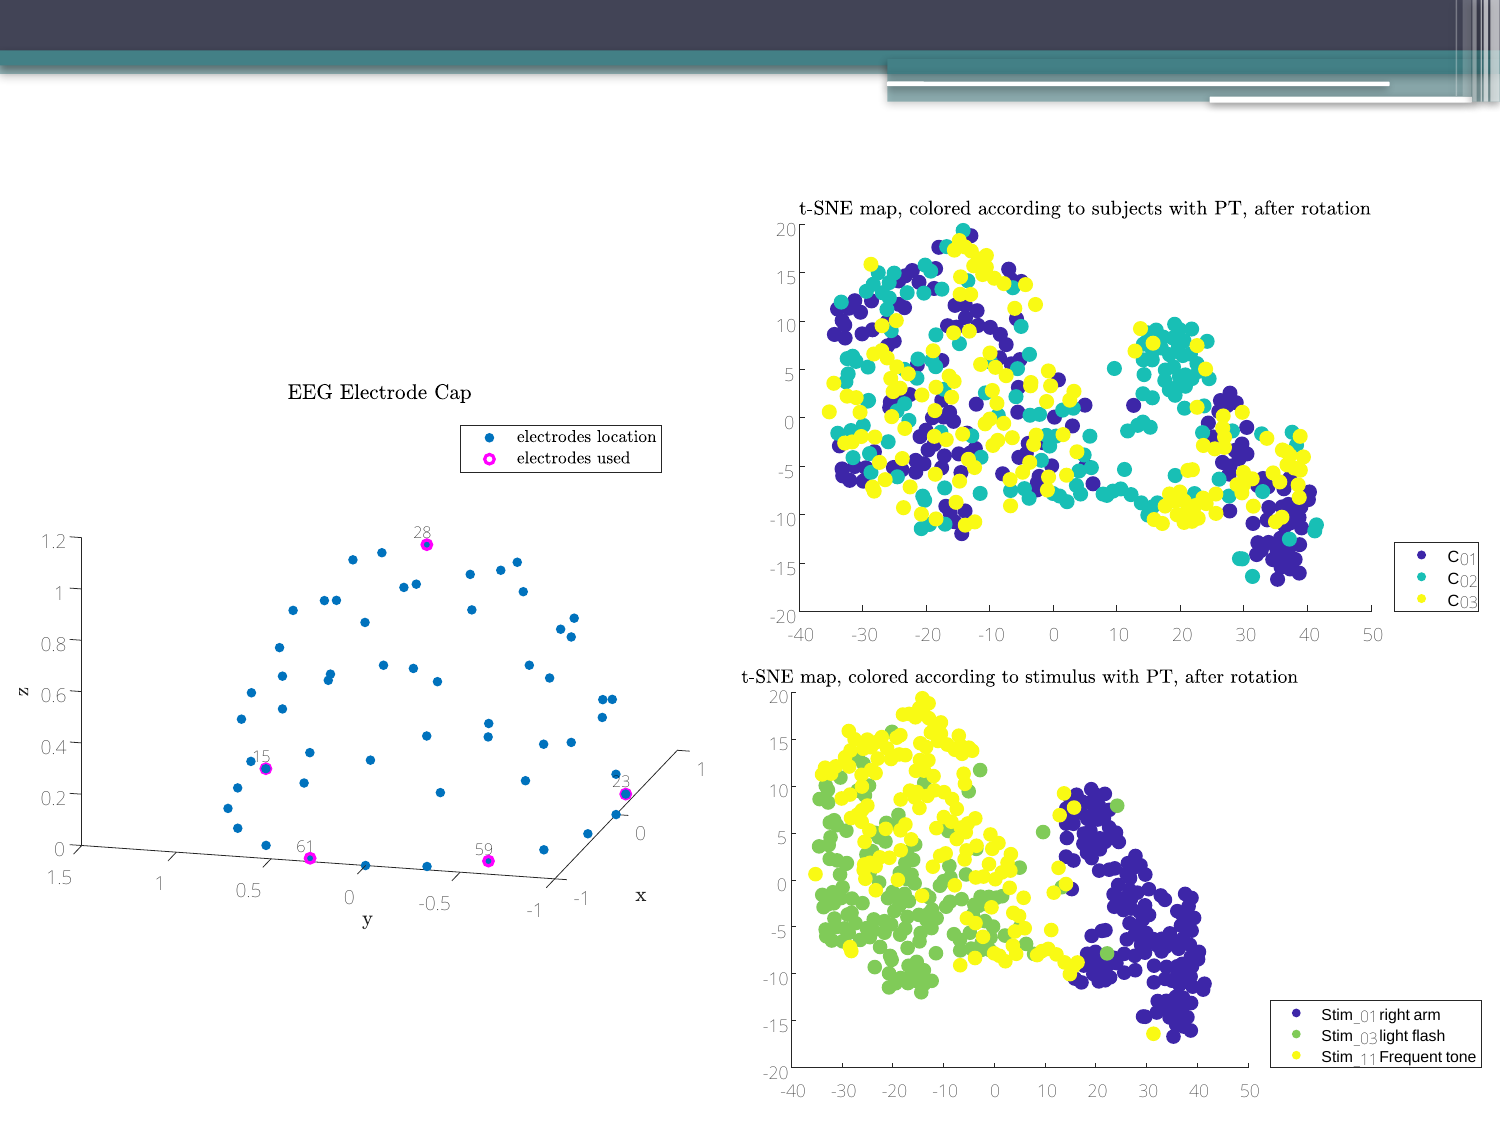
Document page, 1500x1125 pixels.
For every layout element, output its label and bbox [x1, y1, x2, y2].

picture [0, 188, 1500, 1118]
